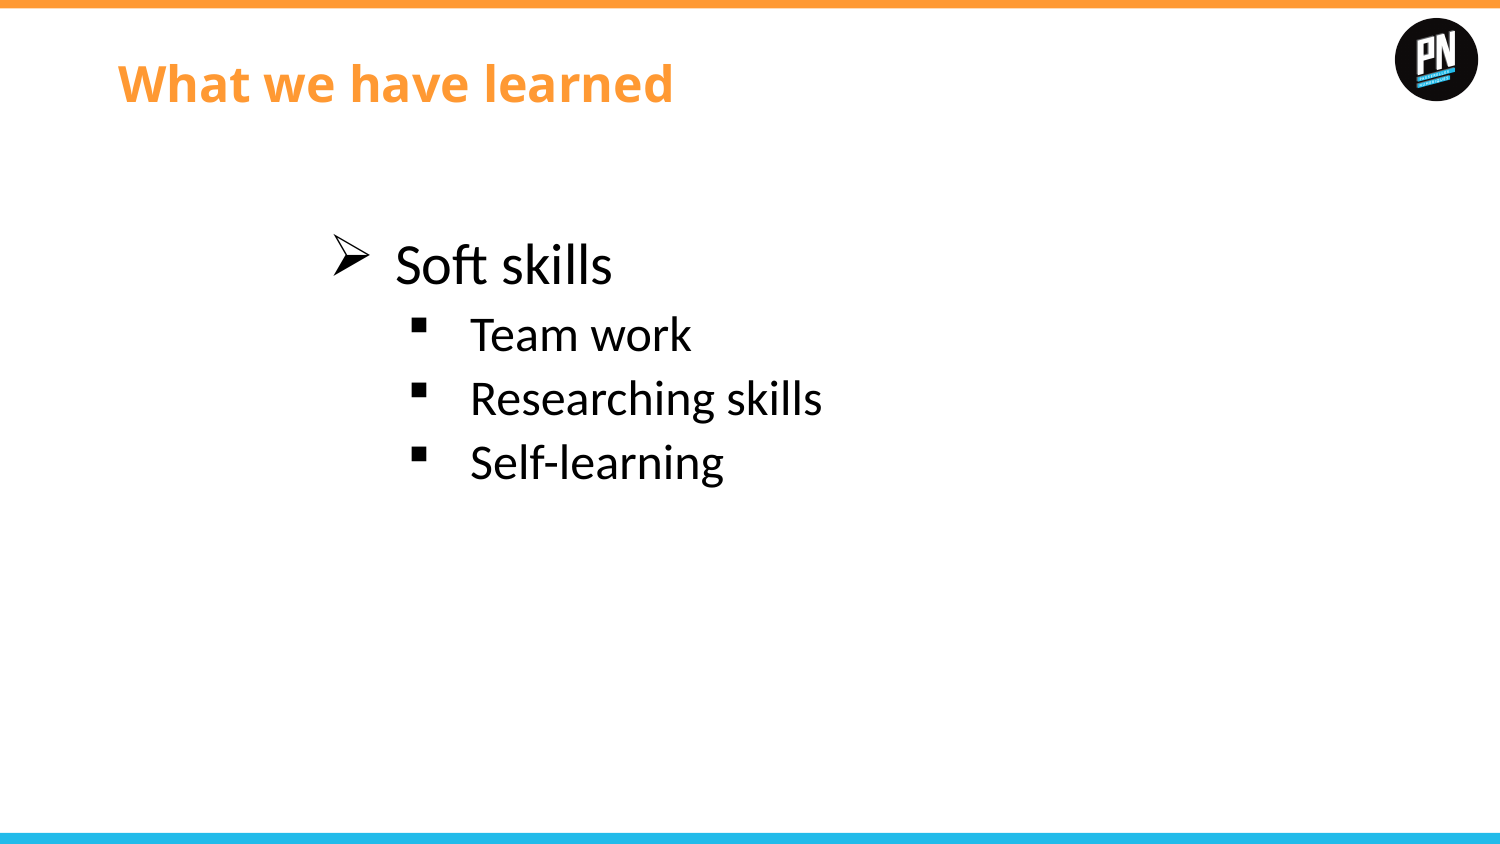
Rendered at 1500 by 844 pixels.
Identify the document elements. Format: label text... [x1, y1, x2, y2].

title What we have learned [103, 45, 1397, 147]
picture [1394, 17, 1479, 102]
list Soft skills Team work Researching skills Self-learning [305, 227, 1195, 752]
